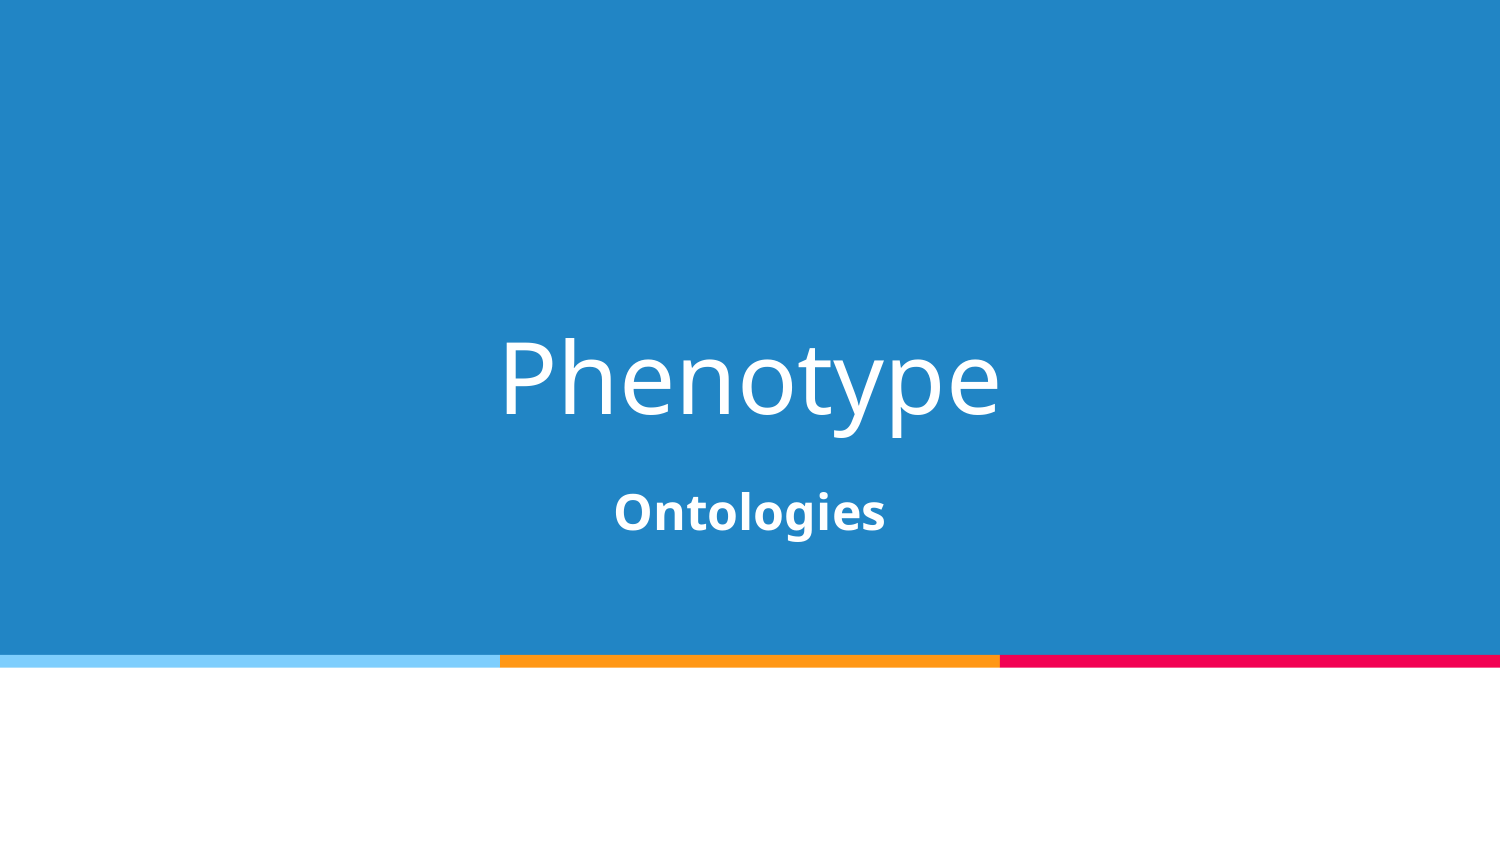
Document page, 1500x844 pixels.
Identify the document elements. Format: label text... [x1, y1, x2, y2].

subtitle Ontologies [112, 465, 1388, 595]
title Phenotype [112, 259, 1388, 450]
